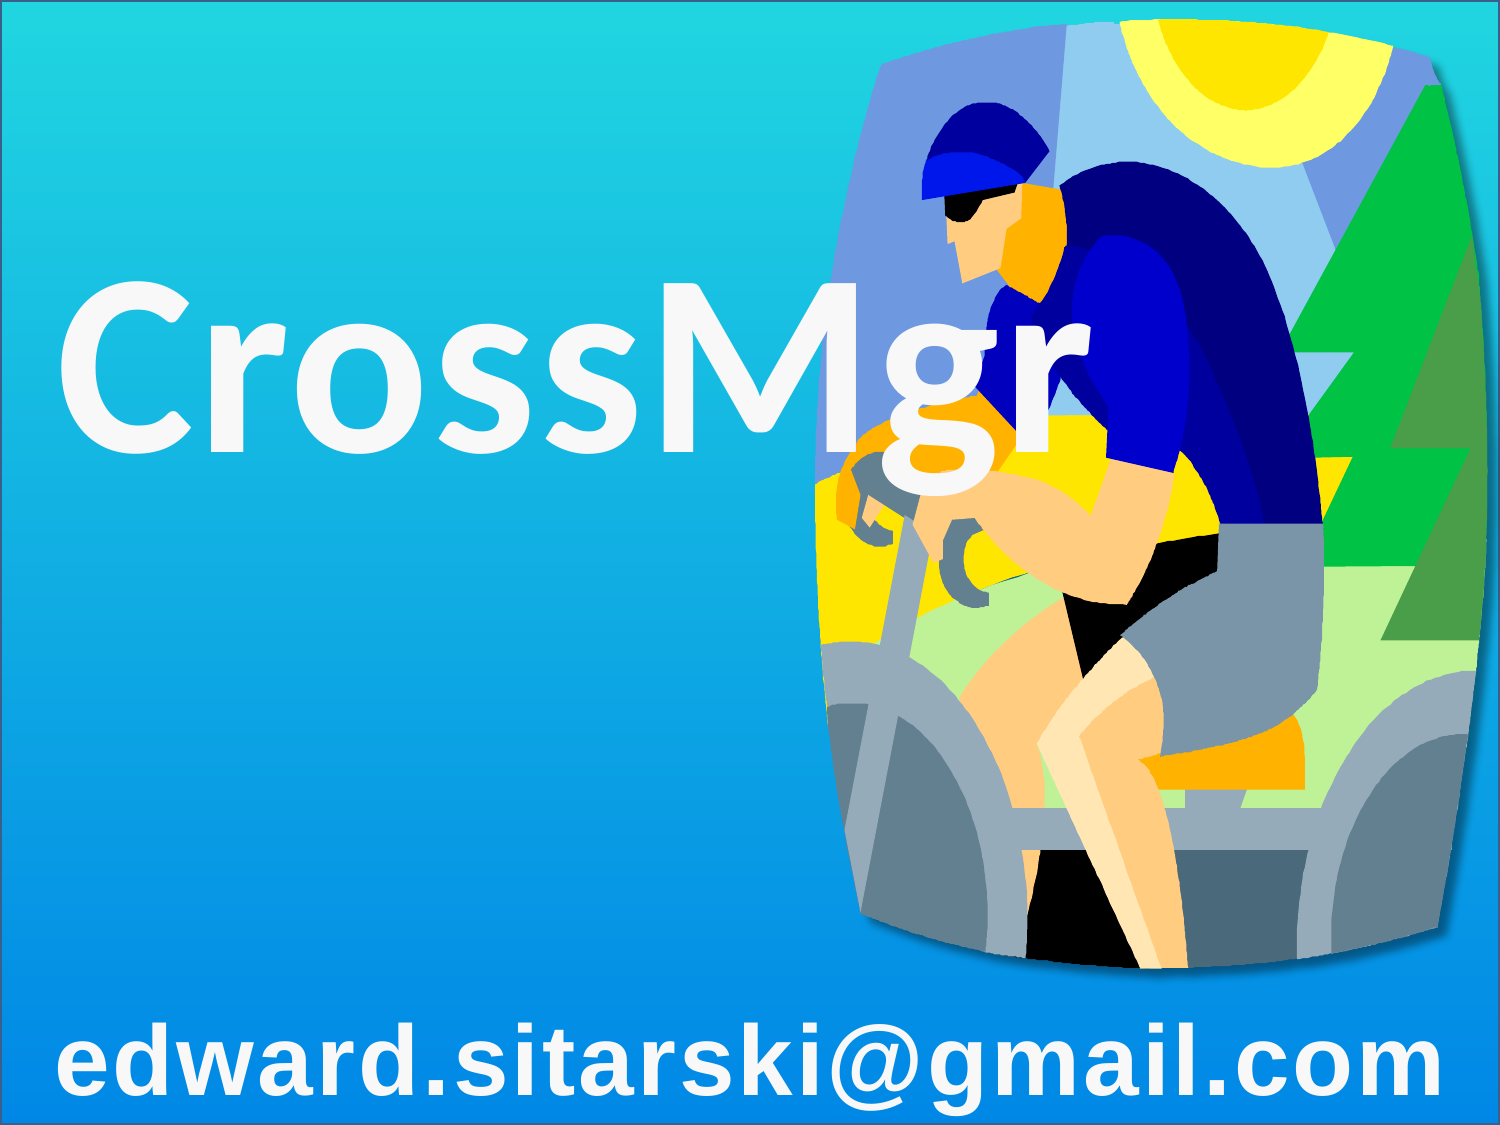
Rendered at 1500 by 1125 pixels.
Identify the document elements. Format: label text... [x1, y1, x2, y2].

text_box edward.sitarski@gmail.com [39, 987, 1464, 1123]
text_box CrossMgr [41, 184, 809, 512]
picture [814, 0, 1500, 988]
text_box [0, 0, 1500, 1125]
